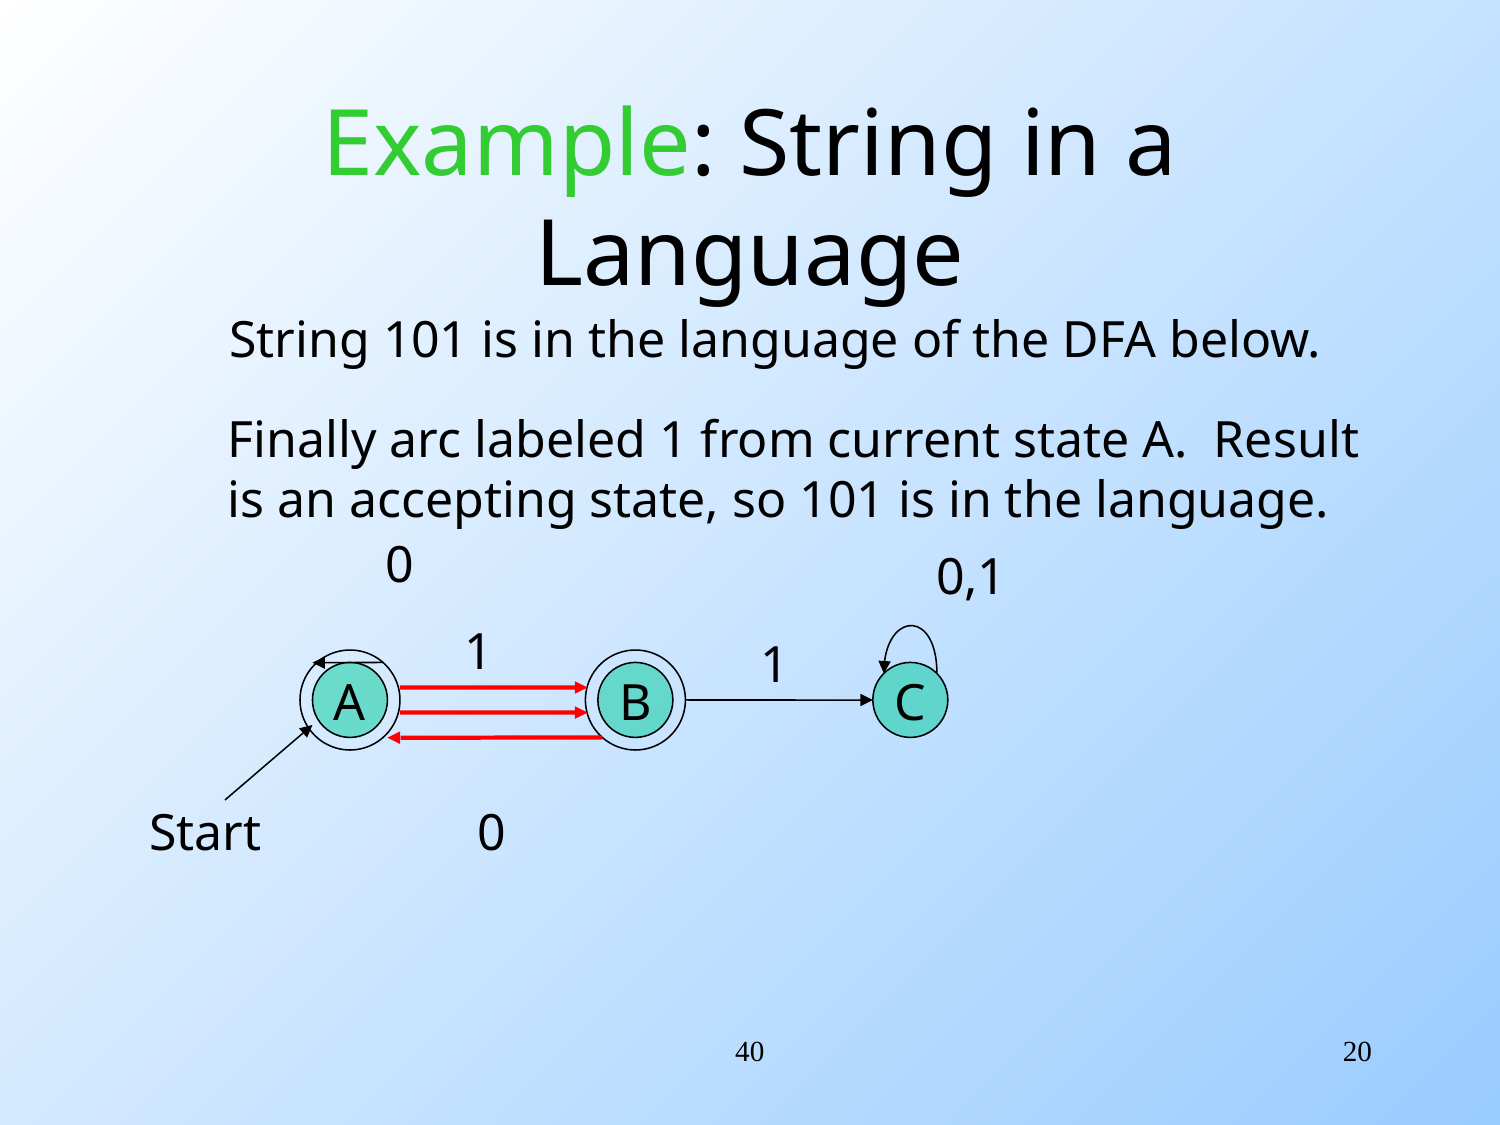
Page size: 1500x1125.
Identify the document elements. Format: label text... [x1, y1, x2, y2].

title Example: String in a Language [112, 99, 1388, 288]
text_box [685, 693, 873, 707]
text_box [224, 724, 313, 801]
text_box [495, 681, 588, 694]
slide_number 20 [1074, 1025, 1388, 1100]
text_box 0 [371, 535, 430, 600]
text_box [585, 650, 686, 751]
text_box [495, 706, 588, 719]
footer 40 [512, 1025, 988, 1100]
text_box Finally arc labeled 1 from current state A. Result is an accepting state, so 101 is in the language. [212, 399, 1375, 535]
text_box Start [134, 792, 277, 868]
text_box C [872, 662, 948, 738]
text_box 0 [462, 792, 521, 868]
text_box [300, 650, 400, 751]
text_box String 101 is in the language of the DFA below. [214, 299, 1337, 375]
text_box 1 [449, 612, 508, 687]
text_box 1 [746, 624, 805, 700]
text_box 0,1 [921, 537, 1022, 613]
